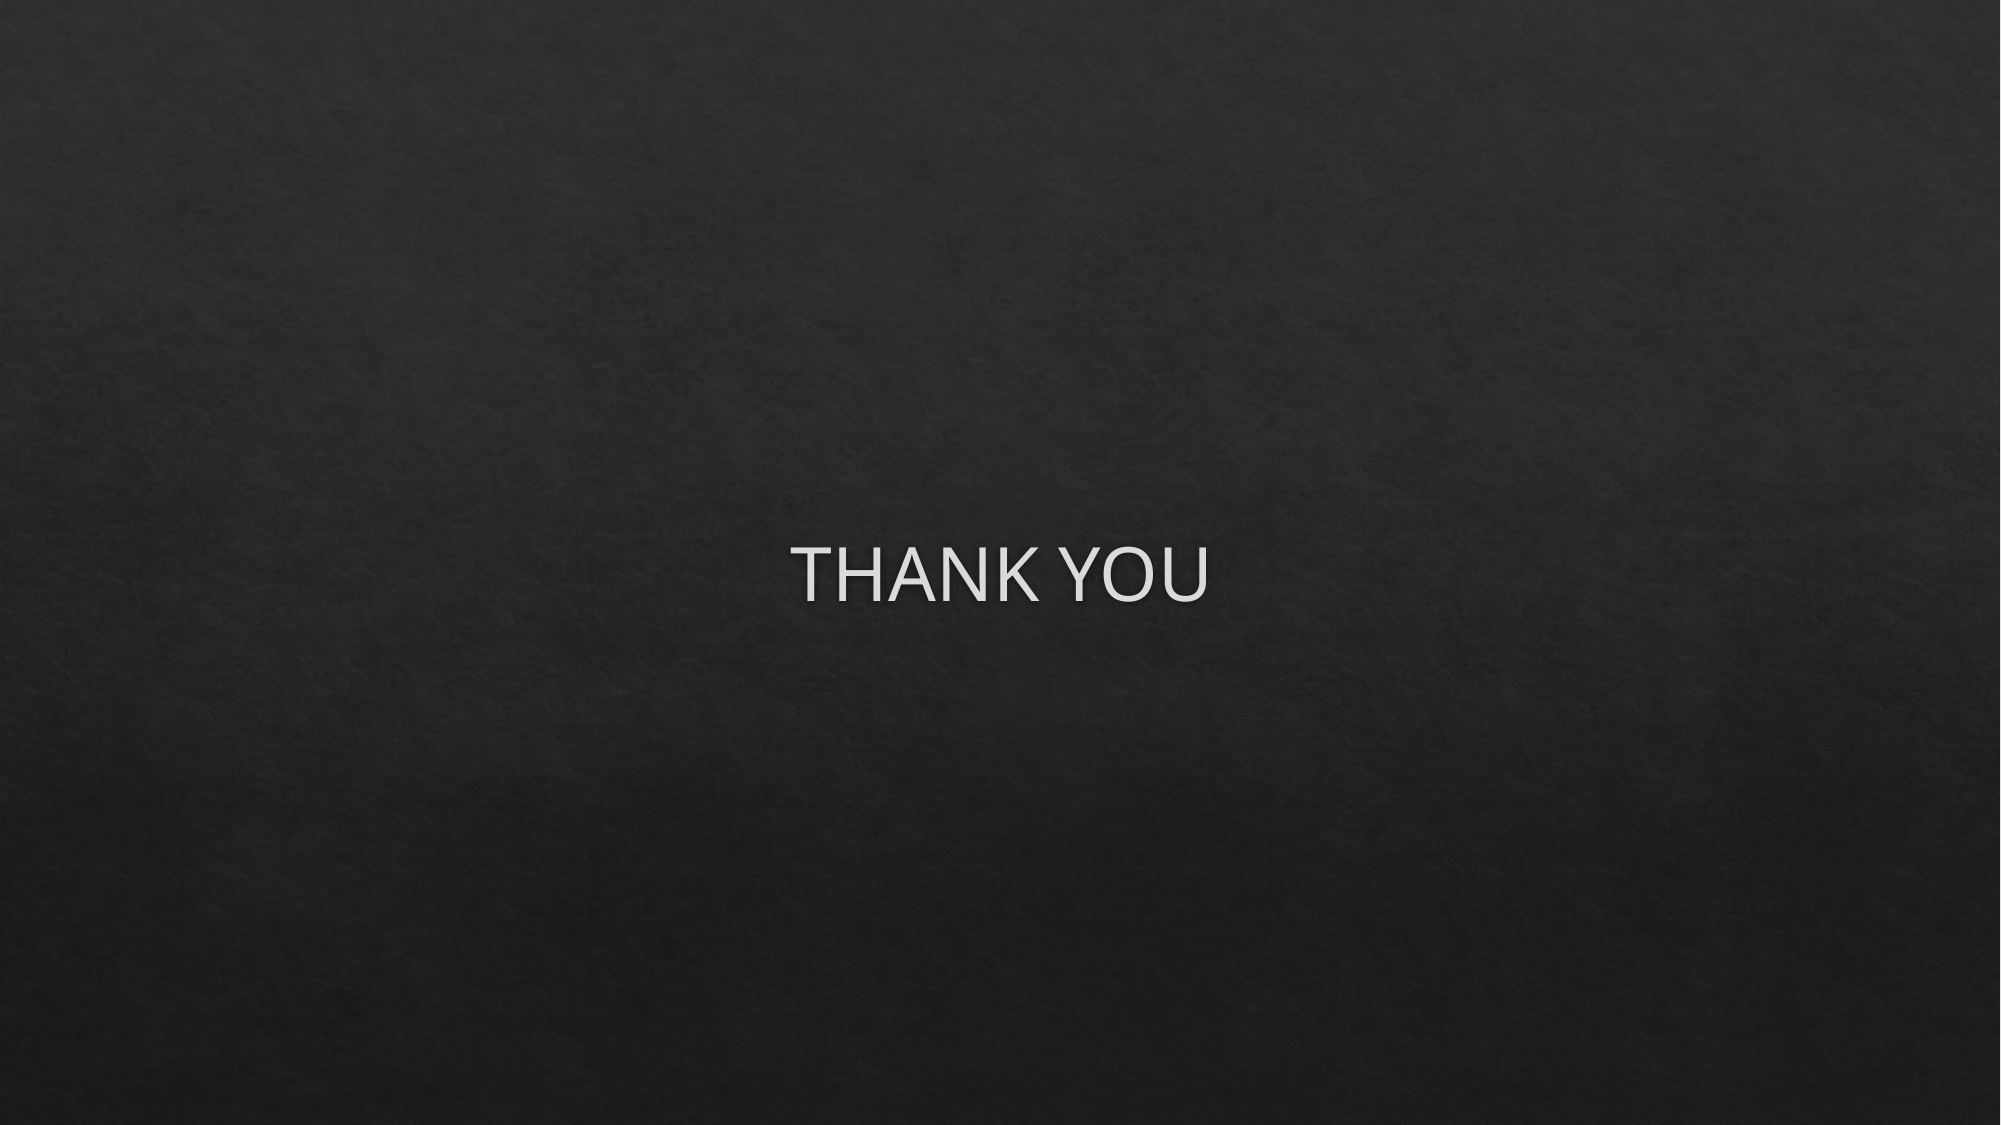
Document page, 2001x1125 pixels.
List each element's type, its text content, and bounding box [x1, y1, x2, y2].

list THANK YOU [149, 284, 1849, 950]
